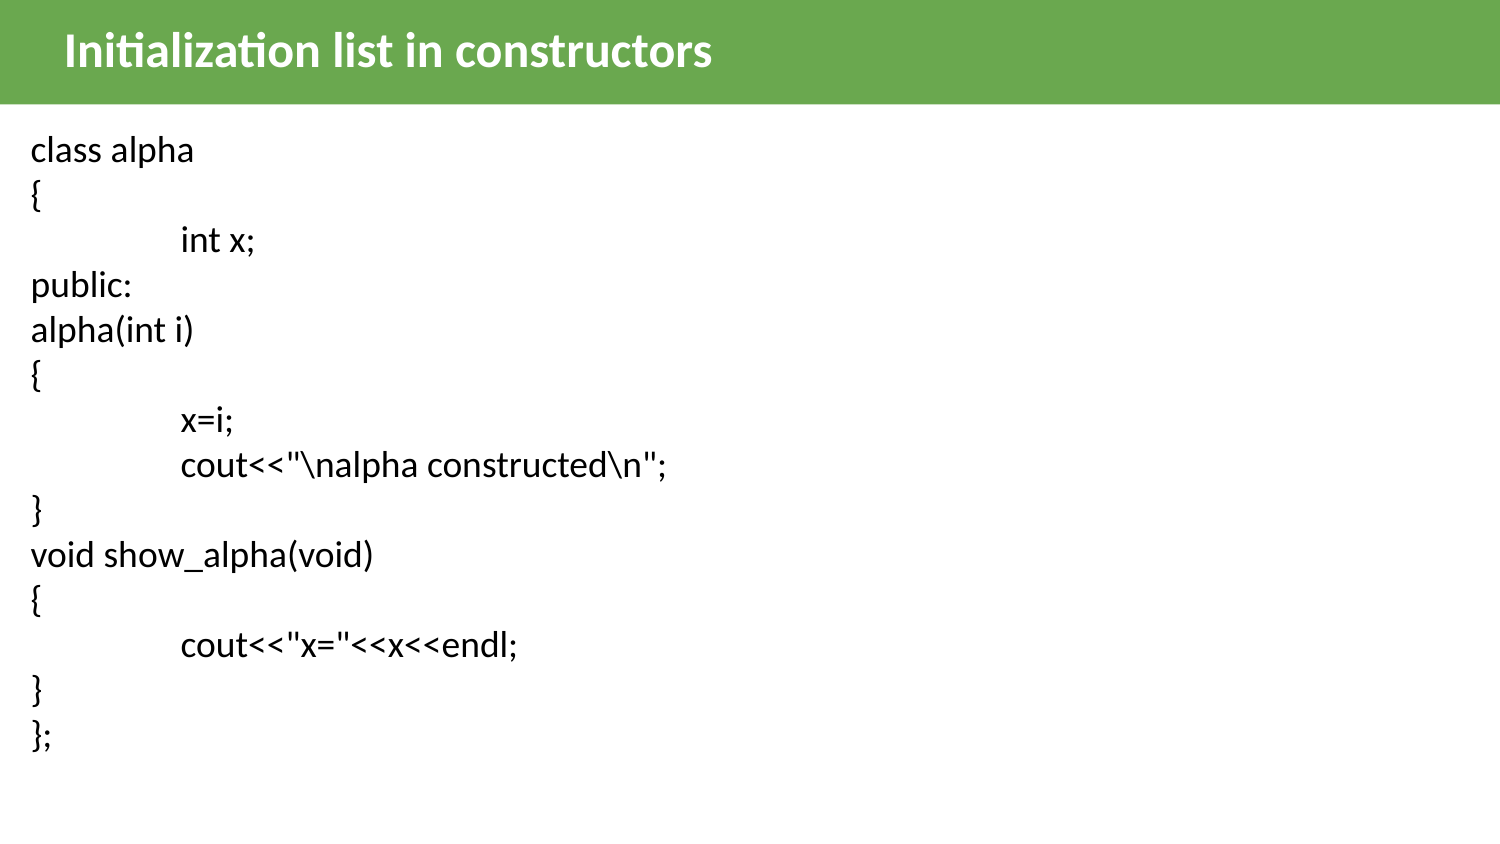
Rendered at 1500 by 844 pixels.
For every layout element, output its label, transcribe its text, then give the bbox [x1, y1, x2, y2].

text_box class alpha { int x; public: alpha(int i) { x=i; cout<<"\nalpha constructed\n"; } void show_alpha(void) { cout<<"x="<<x<<endl; } }; [15, 110, 1485, 829]
text_box Initialization list in constructors [63, 15, 1203, 80]
